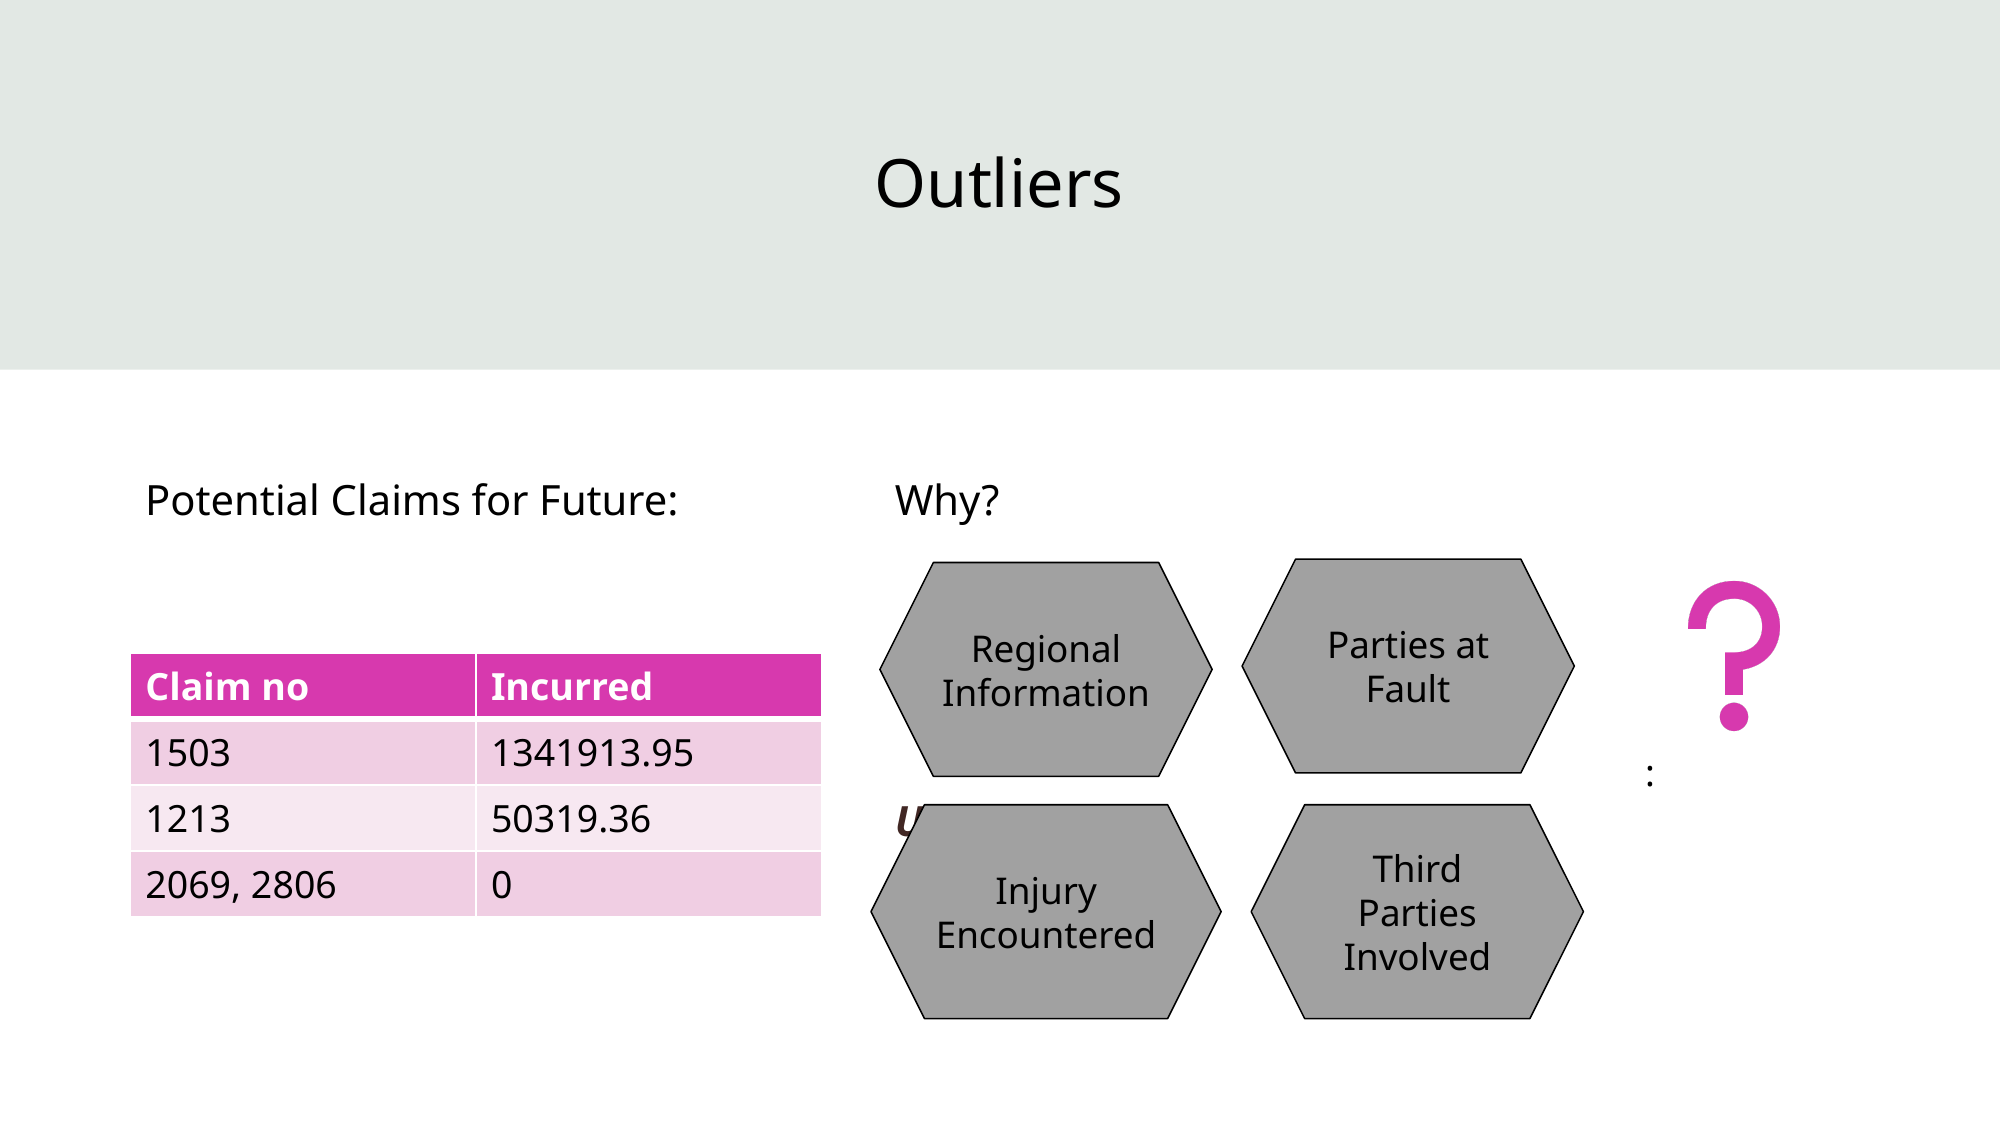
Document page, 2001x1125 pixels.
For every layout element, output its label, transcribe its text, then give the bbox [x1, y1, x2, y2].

text_box Parties at Fault [1241, 558, 1576, 774]
text_box Regional Information [879, 561, 1213, 778]
text_box Why? : Unknown [879, 466, 1870, 1074]
table_header Claim no [131, 654, 475, 716]
table_cell 1341913.95 [477, 722, 821, 784]
table_cell 50319.36 [477, 786, 821, 850]
text_box Potential Claims for Future: [130, 466, 854, 948]
table_header Incurred [477, 654, 821, 716]
table_cell 1503 [131, 722, 475, 784]
text_box [0, 0, 2000, 369]
text_box [0, 369, 2000, 1125]
table_cell 1213 [131, 786, 475, 850]
picture [1637, 559, 1830, 752]
table_cell 2069, 2806 [131, 852, 475, 916]
title Outliers [176, 88, 1822, 274]
table_cell 0 [477, 852, 821, 916]
text_box Third Parties Involved [1250, 803, 1585, 1020]
text_box Injury Encountered [870, 803, 1222, 1020]
